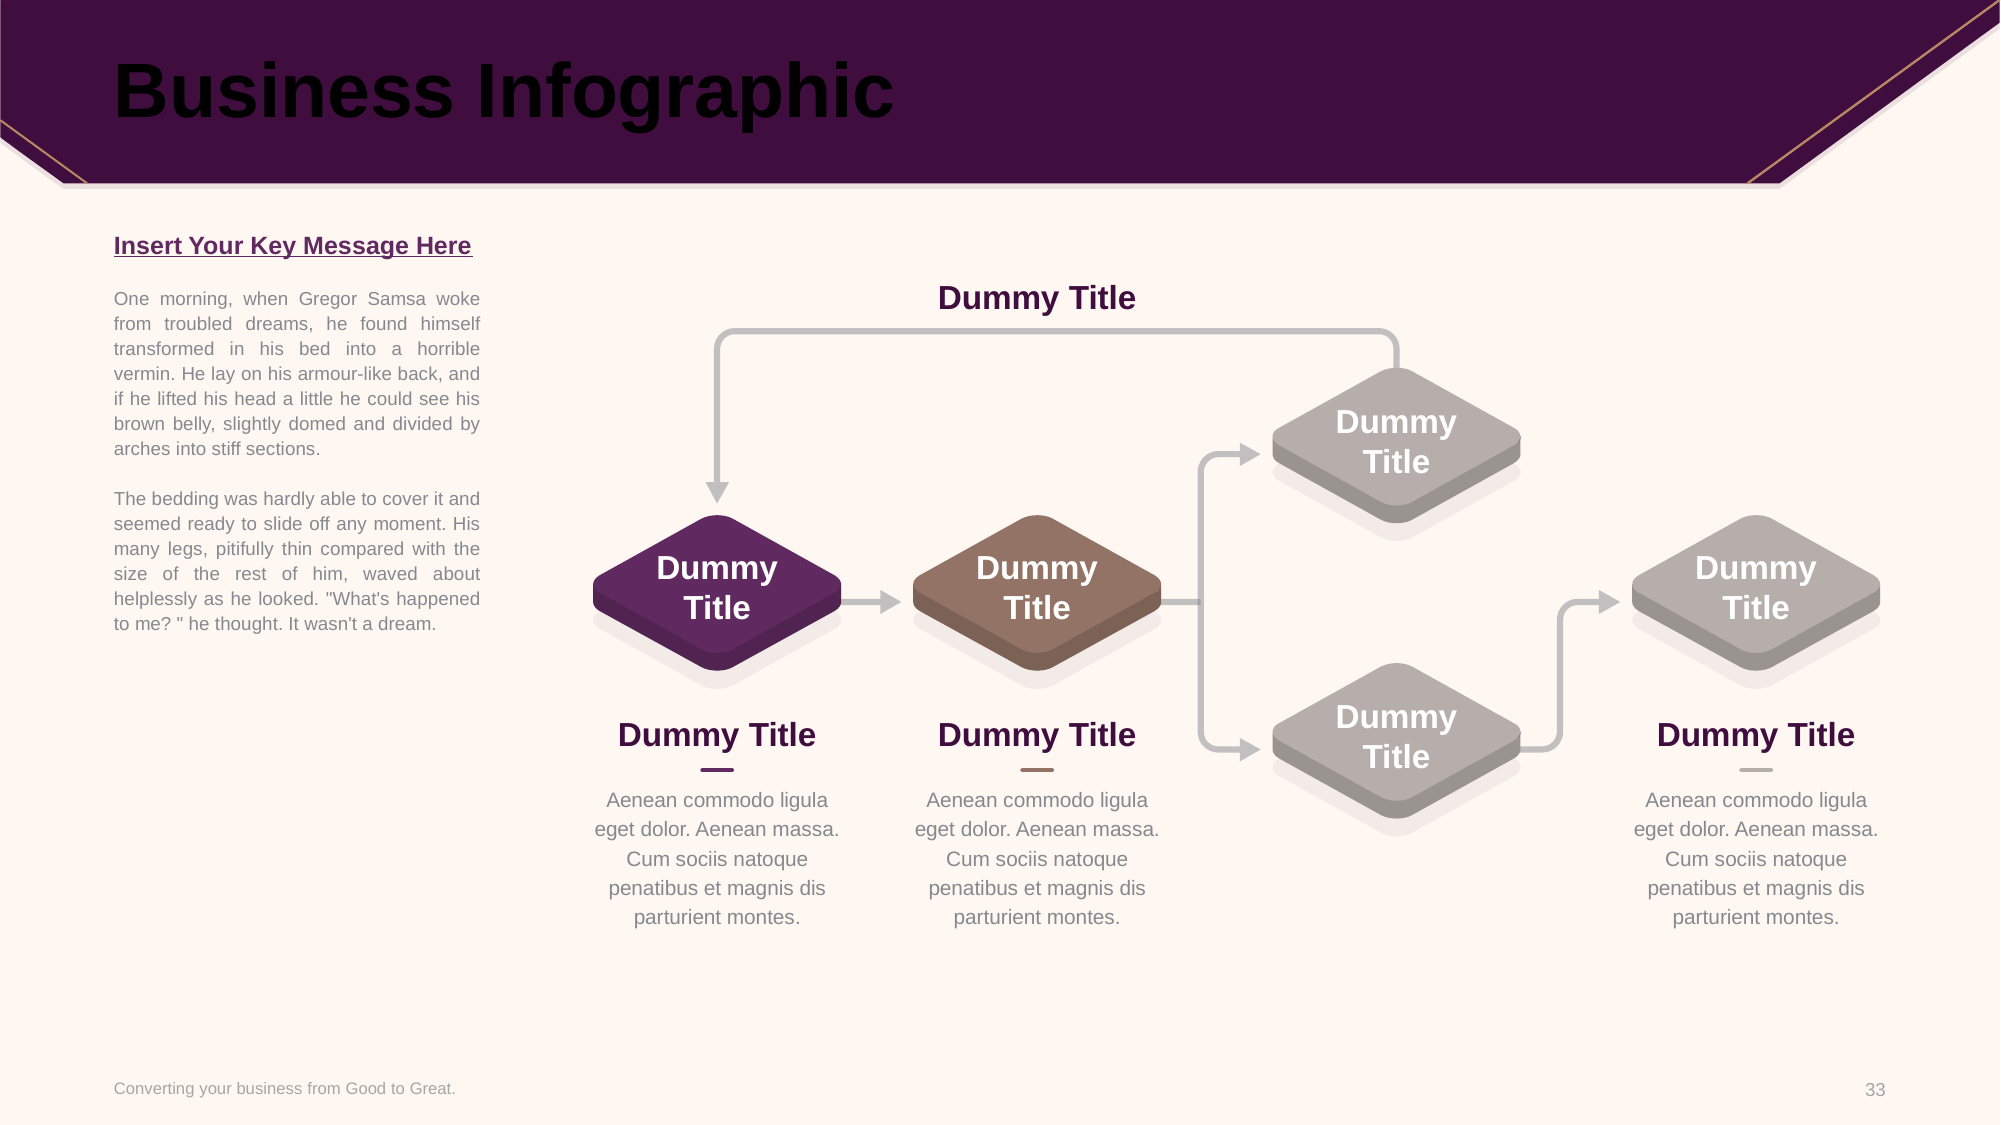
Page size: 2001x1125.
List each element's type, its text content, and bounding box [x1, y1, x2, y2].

list Insert Your Key Message Here One morning, when Gregor Samsa woke from troubled dreams, he found himself transformed in his bed into a horrible vermin. He lay on his armour-like back, and if he lifted his head a little he could see his brown belly, slightly domed and divided by arches into stiff sections. The bedding was hardly able to cover it and seemed ready to slide off any moment. His many legs, pitifully thin compared with the size of the rest of him, waved about helplessly as he looked. "What's happened to me? " he thought. It wasn't a dream. [114, 234, 481, 1014]
title Business Infographic [114, 5, 1886, 181]
footer Converting your business from Good to Great. [114, 1068, 899, 1108]
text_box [586, 276, 1887, 930]
slide_number 33 [1791, 1069, 1886, 1109]
